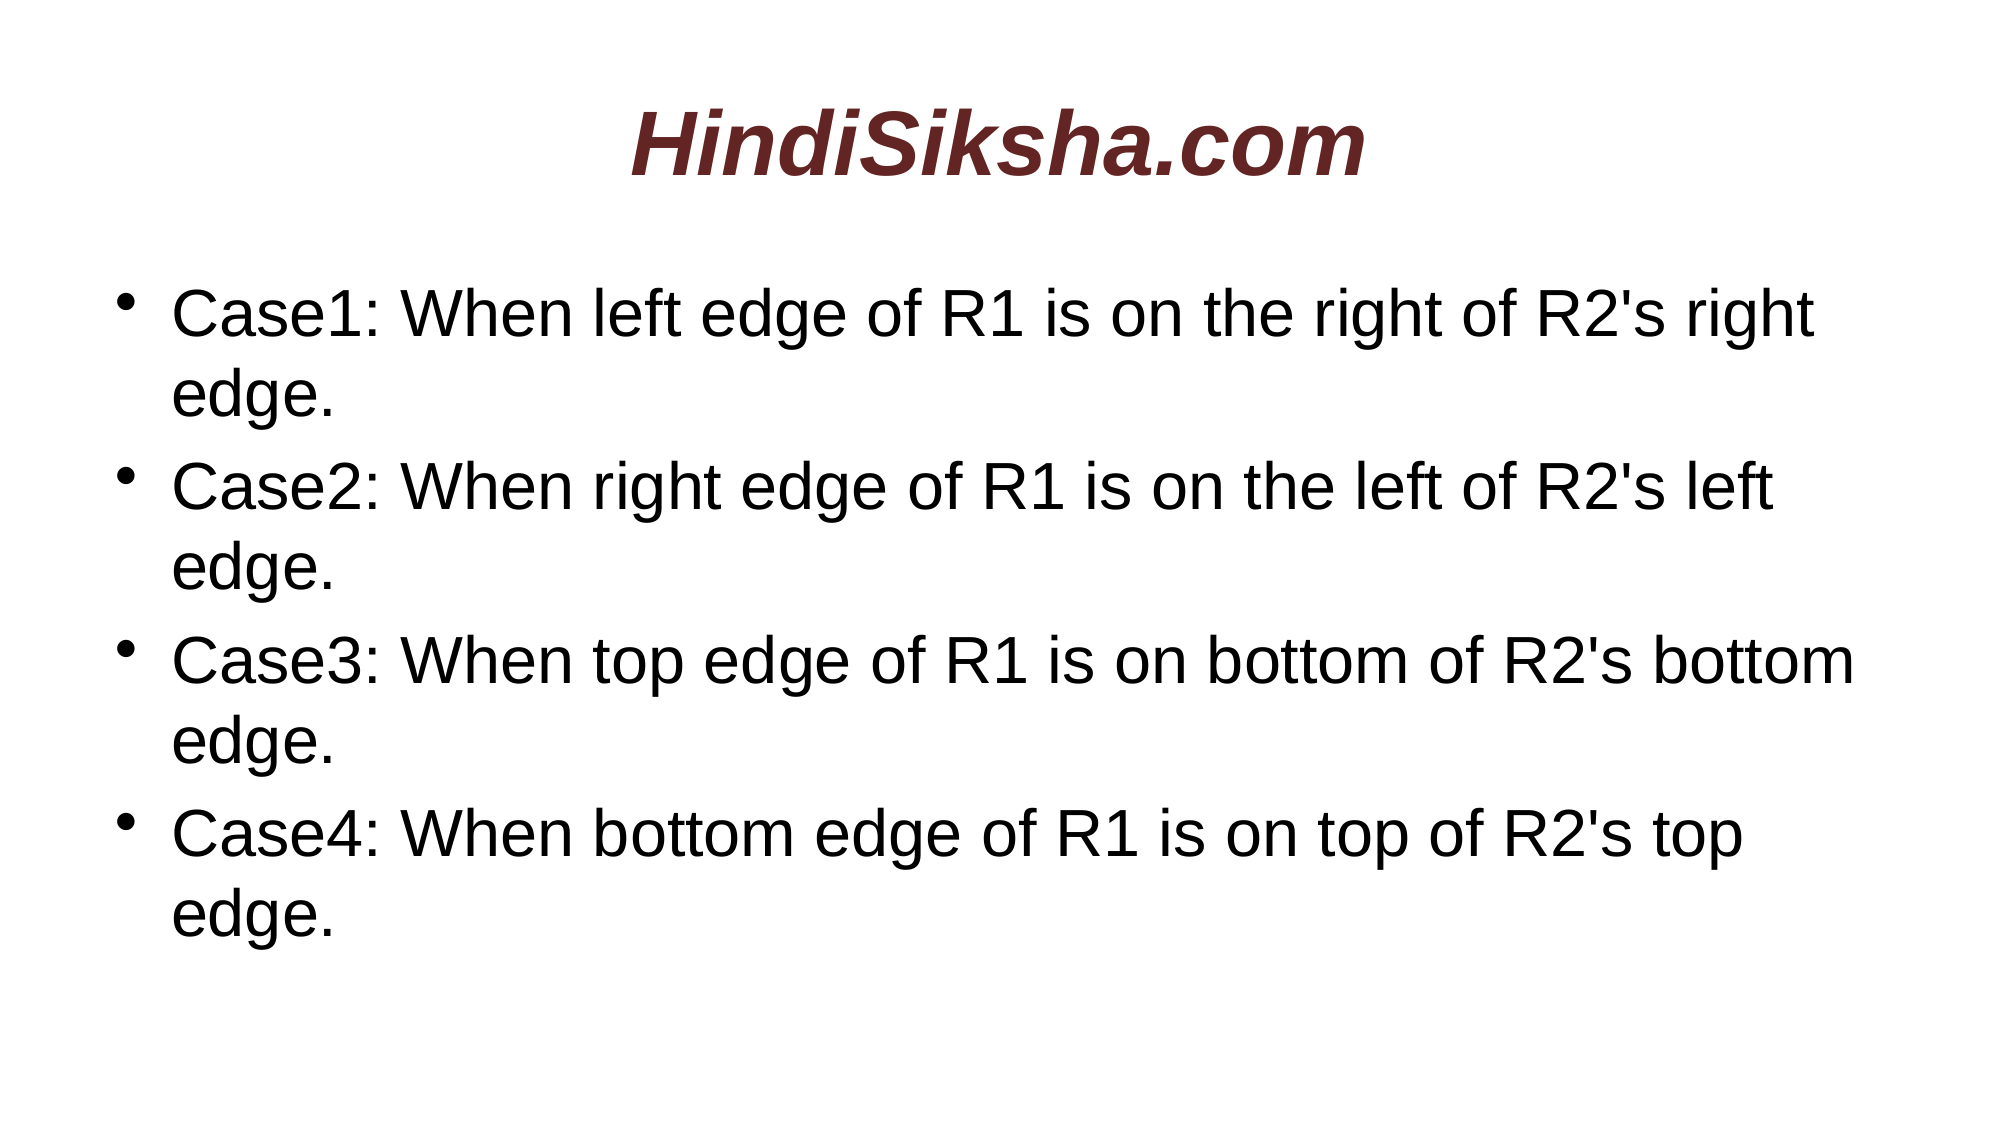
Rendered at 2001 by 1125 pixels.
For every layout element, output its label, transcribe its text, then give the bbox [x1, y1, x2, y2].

list Case1: When left edge of R1 is on the right of R2's right edge. Case2: When right edge of R1 is on the left of R2's left edge. Case3: When top edge of R1 is on bottom of R2's bottom edge. Case4: When bottom edge of R1 is on top of R2's top edge. [99, 262, 1901, 1006]
title HindiSiksha.com [99, 44, 1901, 233]
